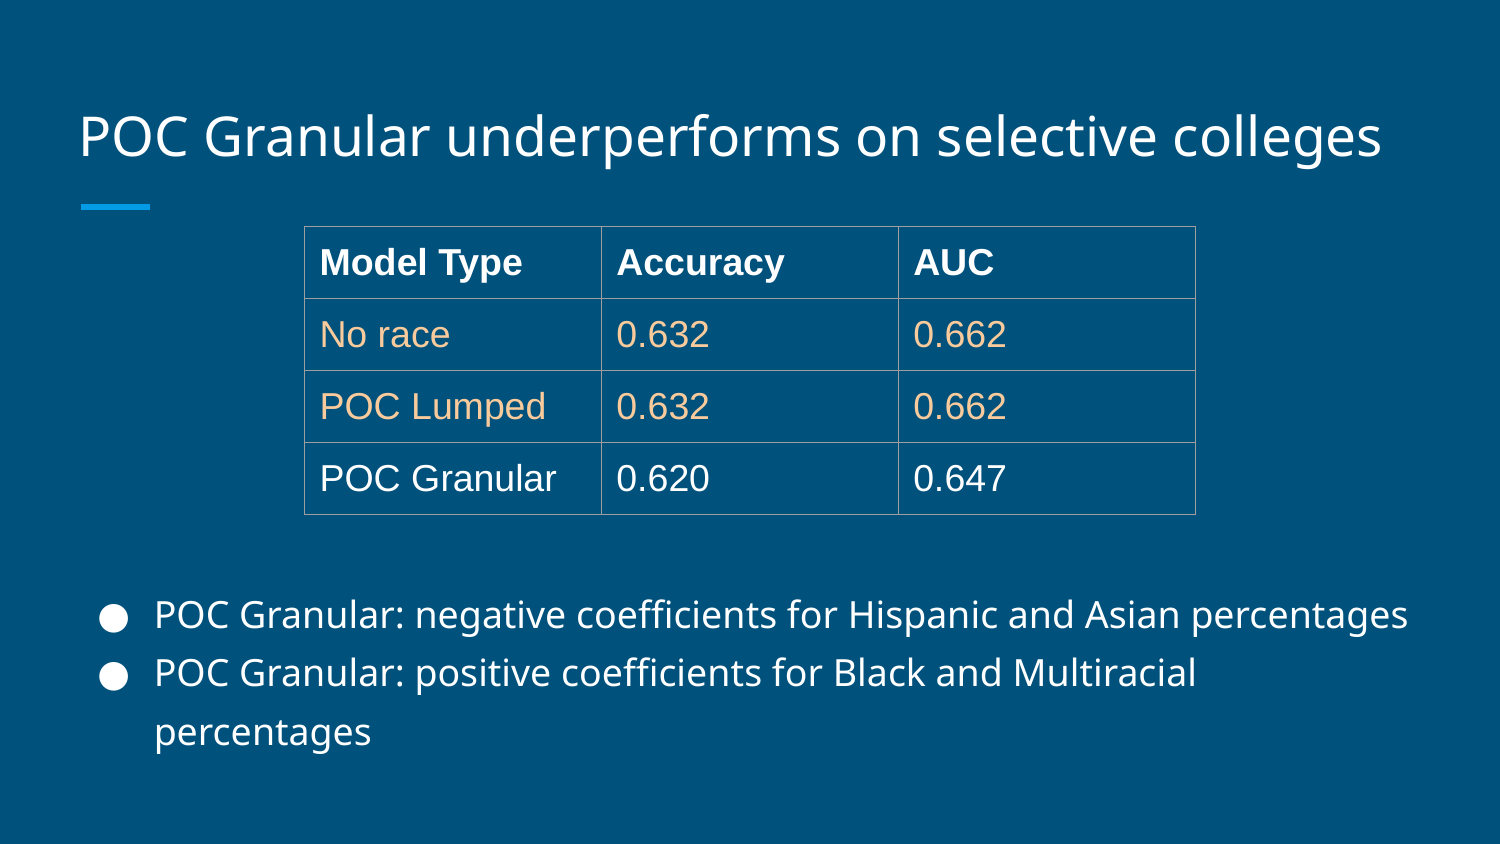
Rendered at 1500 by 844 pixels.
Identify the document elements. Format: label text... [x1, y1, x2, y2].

table_cell 0.647 [899, 443, 1195, 514]
table_header AUC [899, 227, 1195, 298]
table_header Model Type [305, 227, 601, 298]
table_cell 0.620 [602, 443, 898, 514]
table_cell 0.632 [602, 371, 898, 442]
table_cell 0.662 [899, 299, 1195, 370]
table_cell POC Lumped [305, 371, 601, 442]
title POC Granular underperforms on selective colleges [63, 75, 1437, 188]
list POC Granular: negative coefficients for Hispanic and Asian percentages POC Granular: positive coefficients for Black and Multiracial percentages [63, 565, 1437, 807]
table_cell POC Granular [305, 443, 601, 514]
table_cell 0.662 [899, 371, 1195, 442]
table_header Accuracy [602, 227, 898, 298]
table_cell No race [305, 299, 601, 370]
table_cell 0.632 [602, 299, 898, 370]
